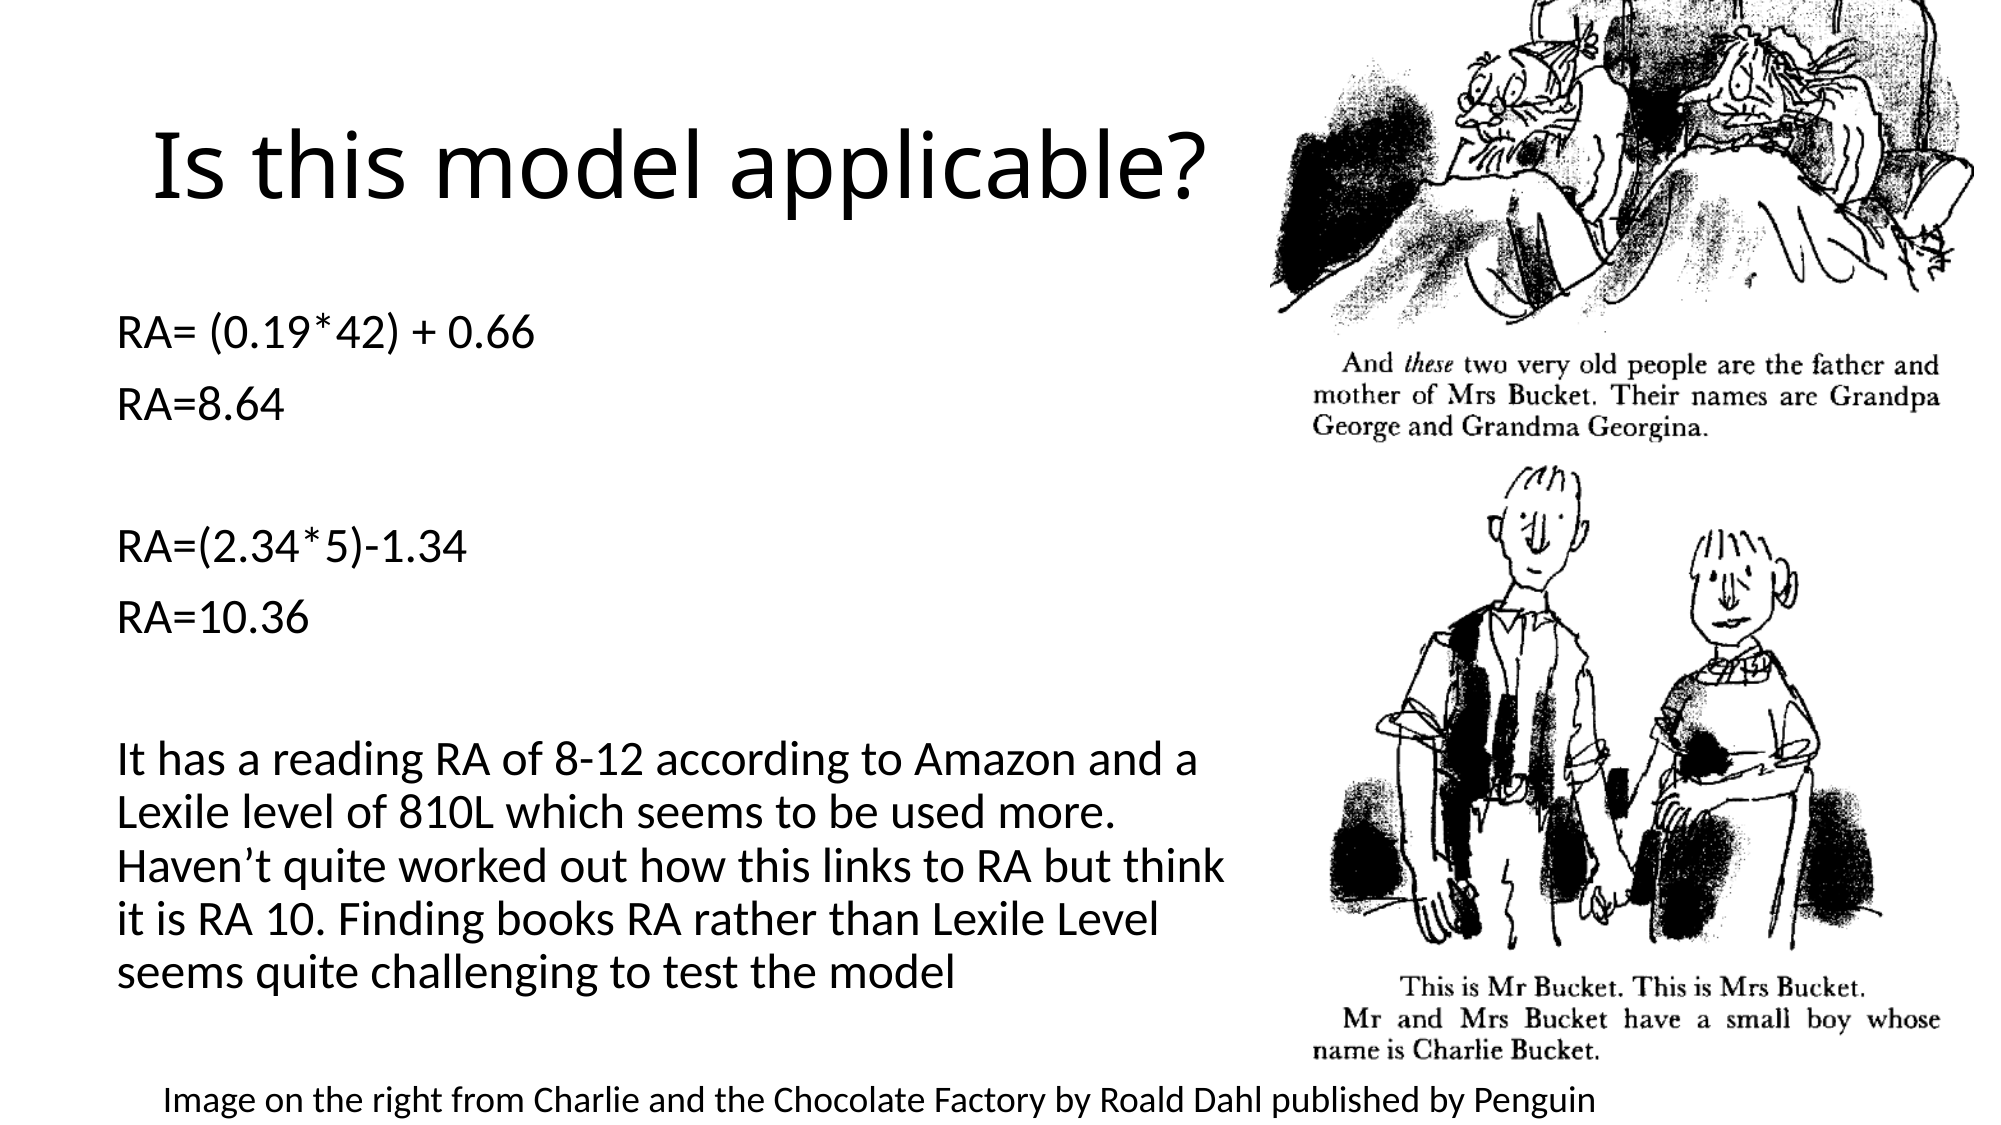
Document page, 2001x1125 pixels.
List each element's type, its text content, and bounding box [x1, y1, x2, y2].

list RA= (0.19*42) + 0.66 RA=8.64 RA=(2.34*5)-1.34 RA=10.36 It has a reading RA of 8-12 according to Amazon and a Lexile level of 810L which seems to be used more. Haven’t quite worked out how this links to RA but think it is RA 10. Finding books RA rather than Lexile Level seems quite challenging to test the model [101, 298, 1269, 1013]
picture [1269, 0, 1974, 1085]
title Is this model applicable? [137, 59, 1269, 278]
text_box Image on the right from Charlie and the Chocolate Factory by Roald Dahl published by Penguin [148, 1067, 1613, 1125]
